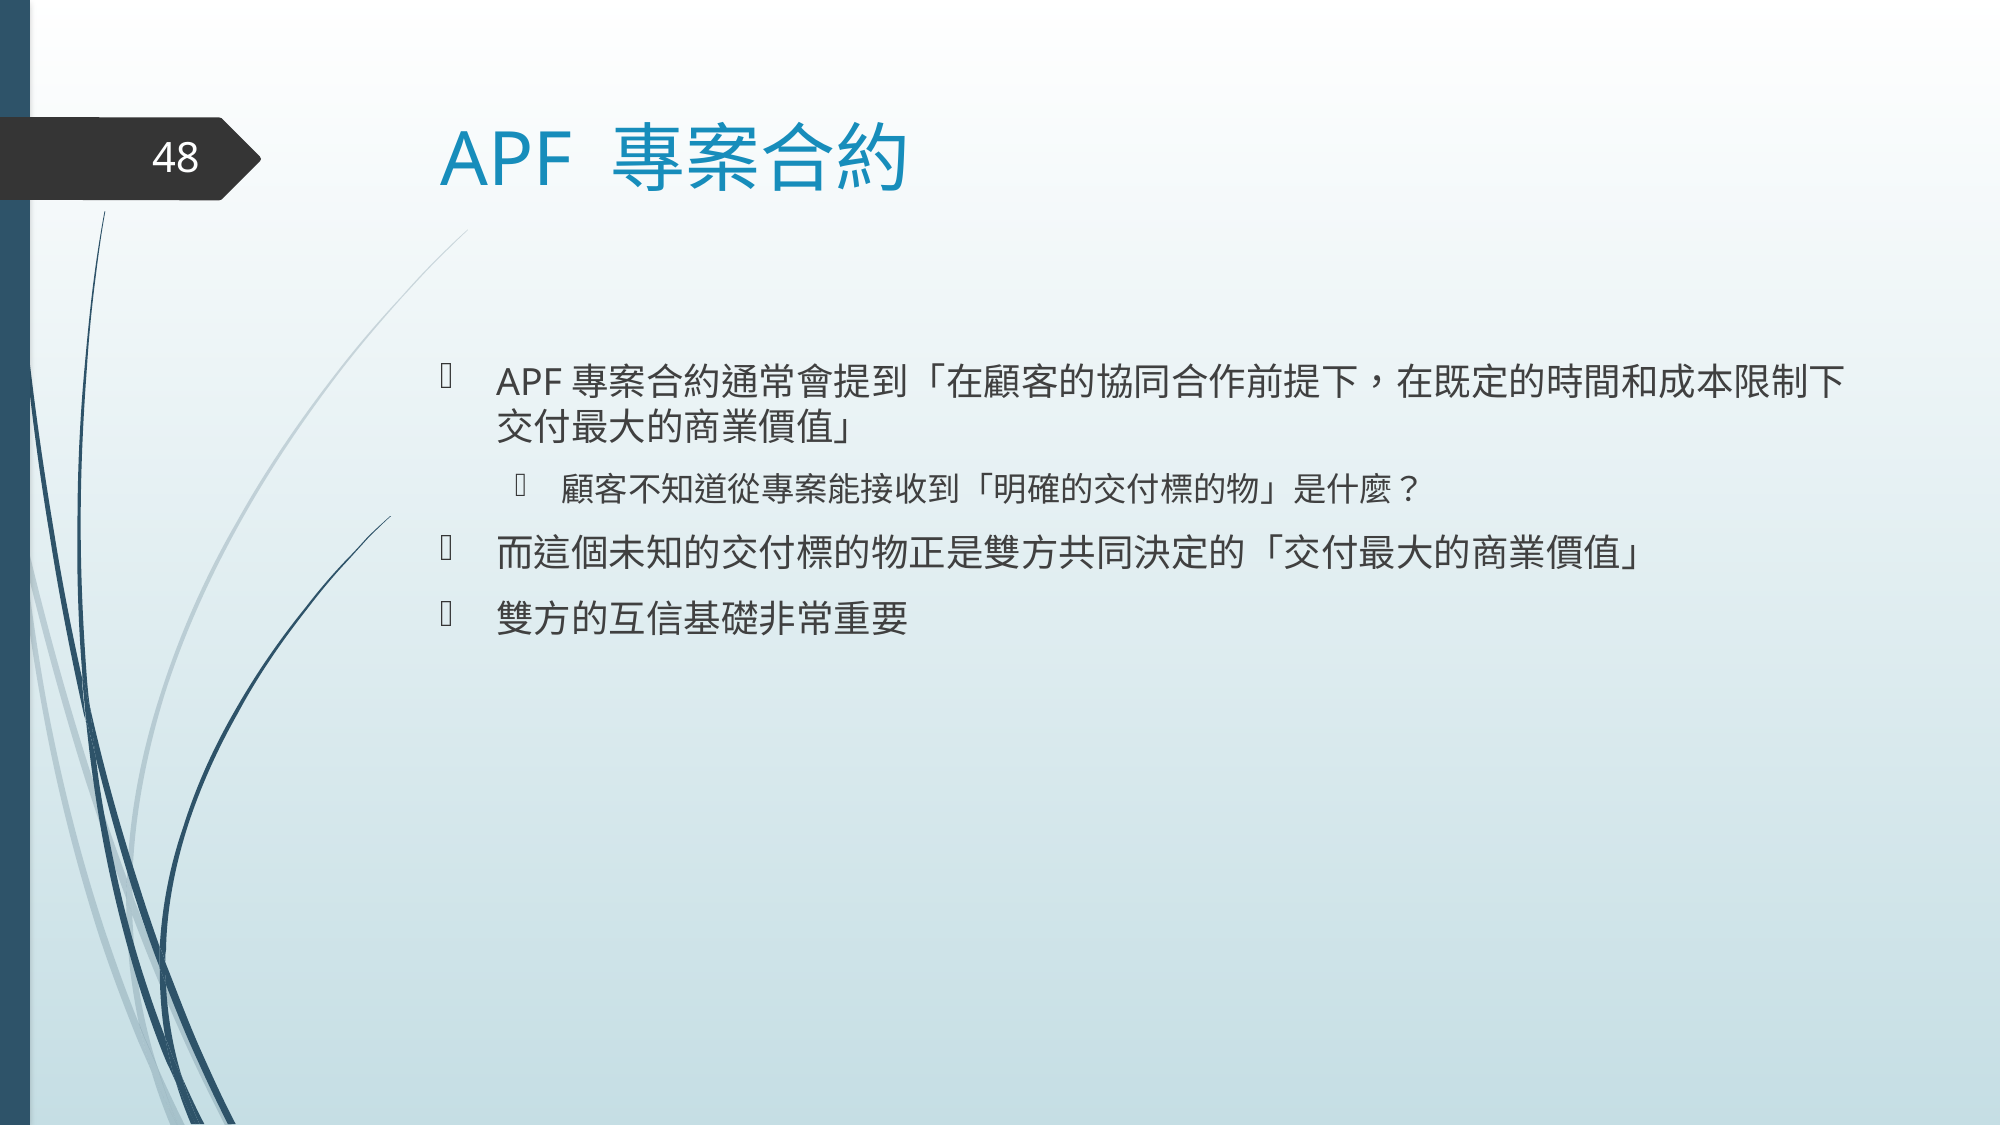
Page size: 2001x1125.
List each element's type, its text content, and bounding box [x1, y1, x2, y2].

title APF 專案合約 [425, 102, 1888, 313]
slide_number 48 [87, 129, 216, 190]
list APF專案合約通常會提到「在顧客的協同合作前提下，在既定的時間和成本限制下交付最大的商業價值」 顧客不知道從專案能接收到「明確的交付標的物」是什麼？ 而這個未知的交付標的物正是雙方共同決定的「交付最大的商業價值」 雙方的互信基礎非常重要 [424, 350, 1888, 970]
